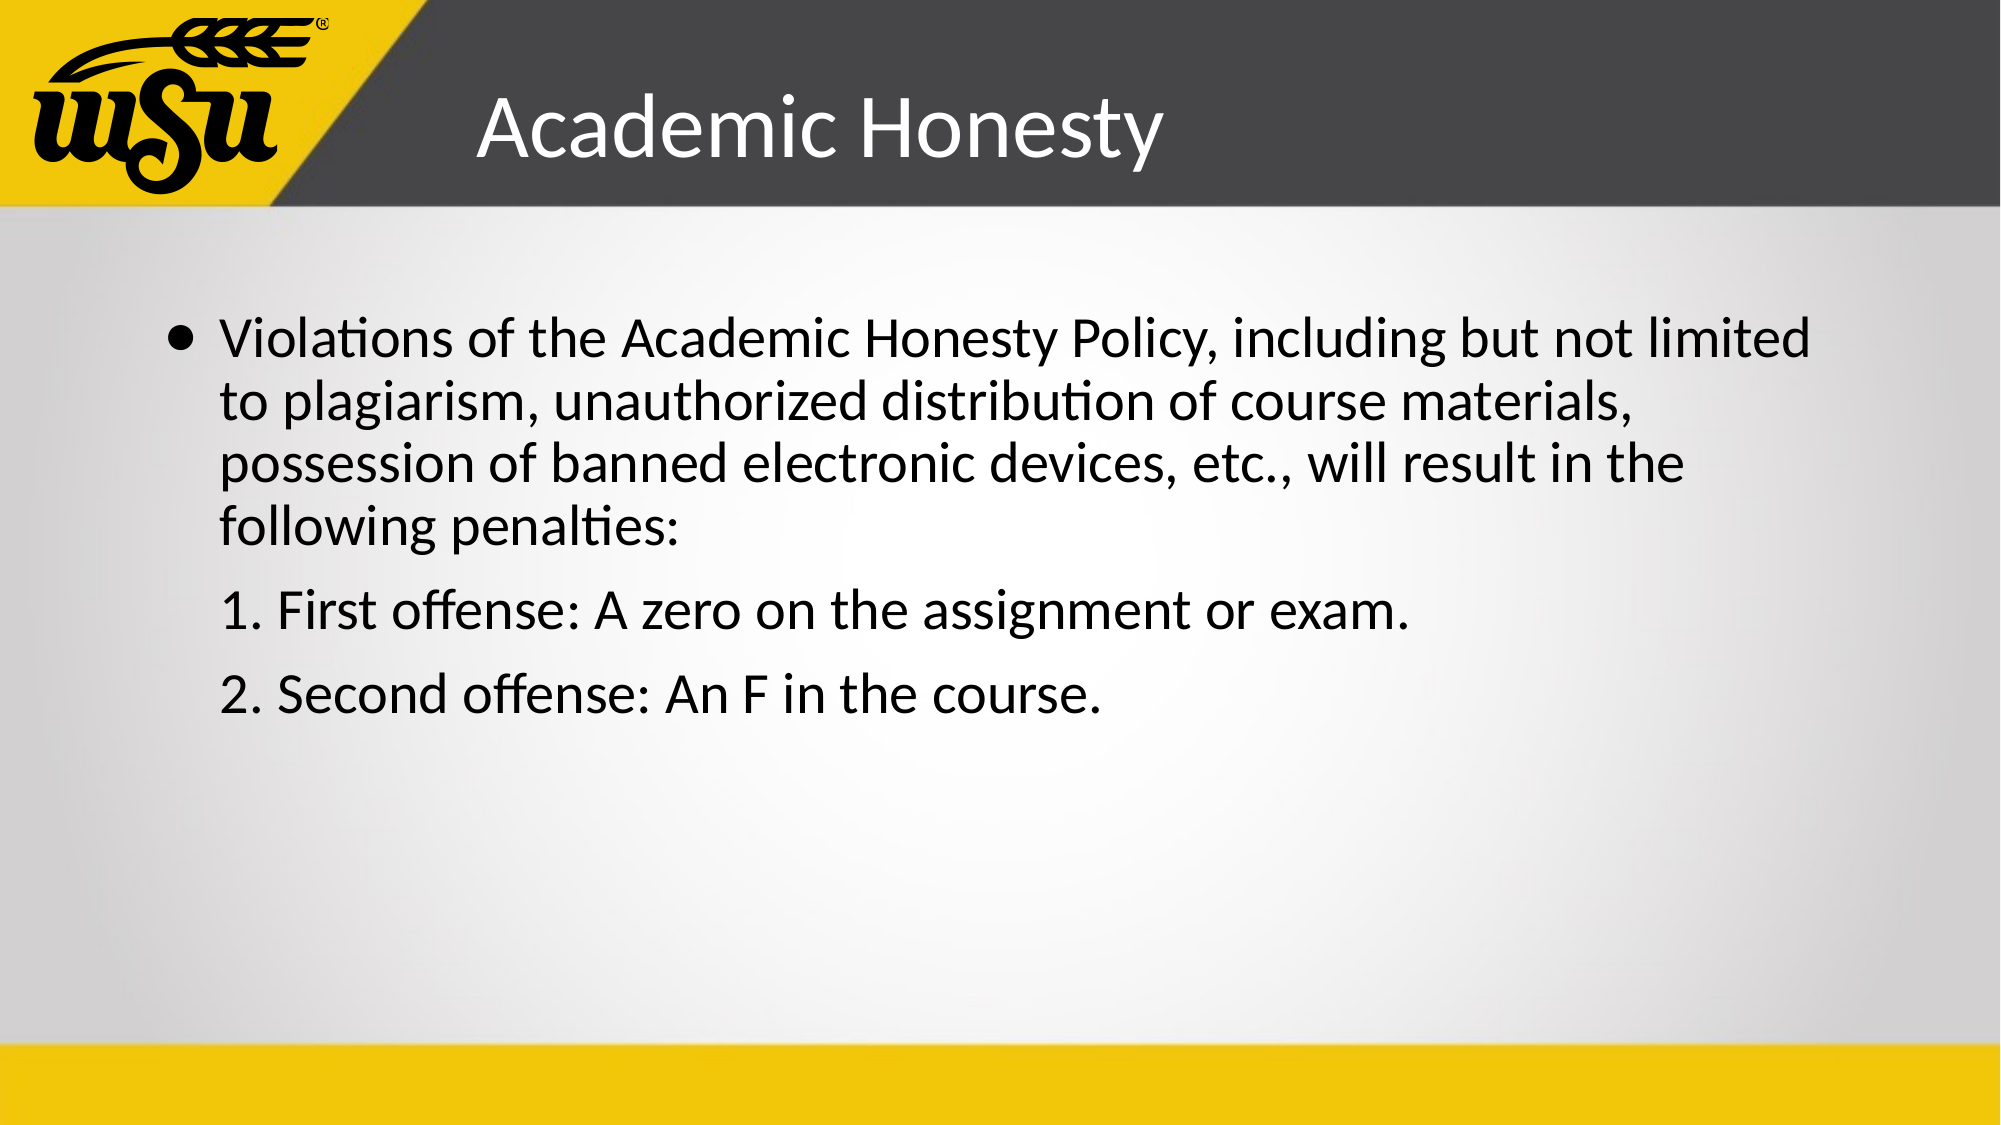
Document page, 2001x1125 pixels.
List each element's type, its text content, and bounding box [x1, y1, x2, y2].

title Academic Honesty [468, 49, 1864, 207]
list Violations of the Academic Honesty Policy, including but not limited to plagiarism, unauthorized distribution of course materials, possession of banned electronic devices, etc., will result in the following penalties: 1. First offense: A zero on the assignment or exam. 2. Second offense: An F in the course. [137, 299, 1863, 1014]
picture [0, 0, 2001, 1125]
